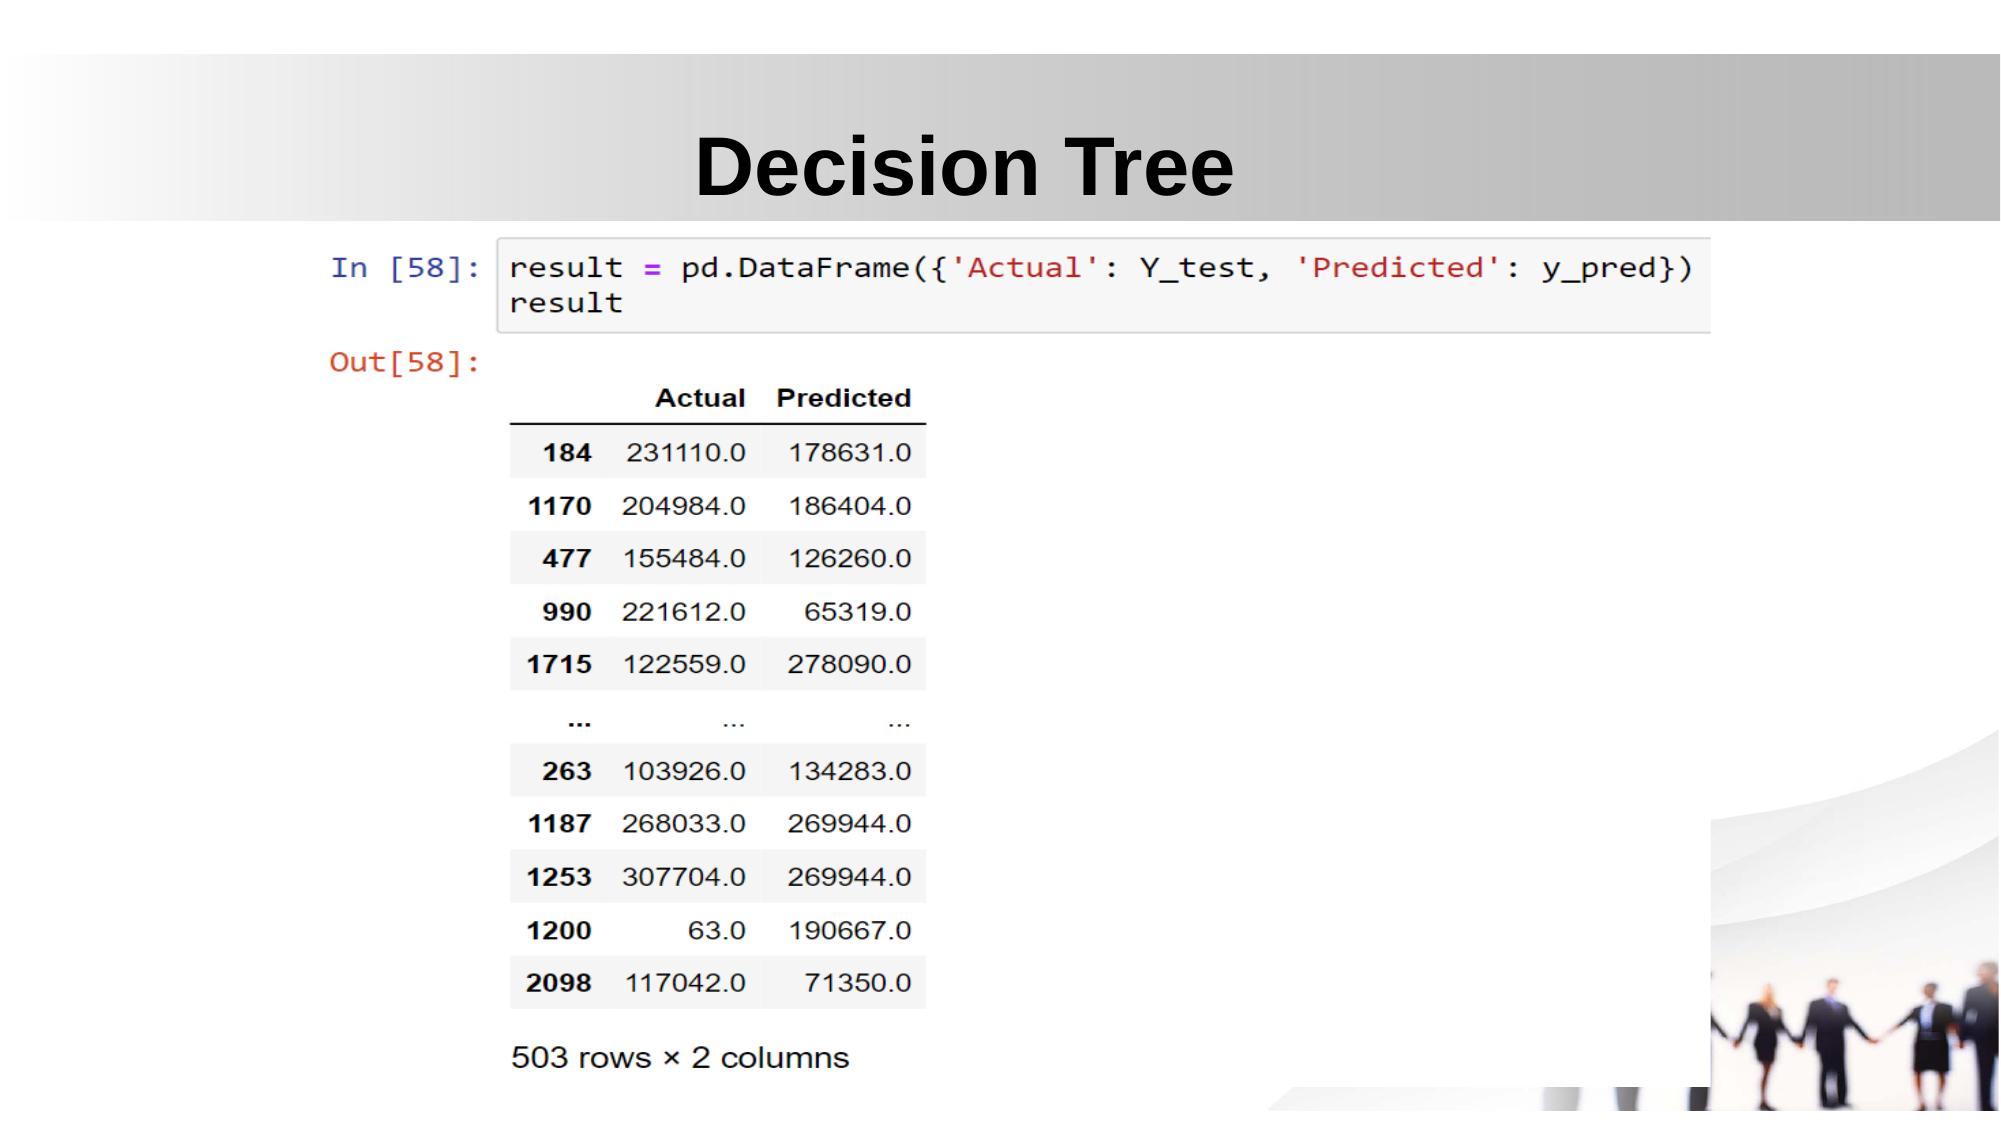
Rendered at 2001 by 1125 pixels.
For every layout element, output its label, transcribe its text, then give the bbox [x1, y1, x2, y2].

picture [301, 222, 1999, 1111]
text_box Decision Tree [301, 104, 1630, 222]
